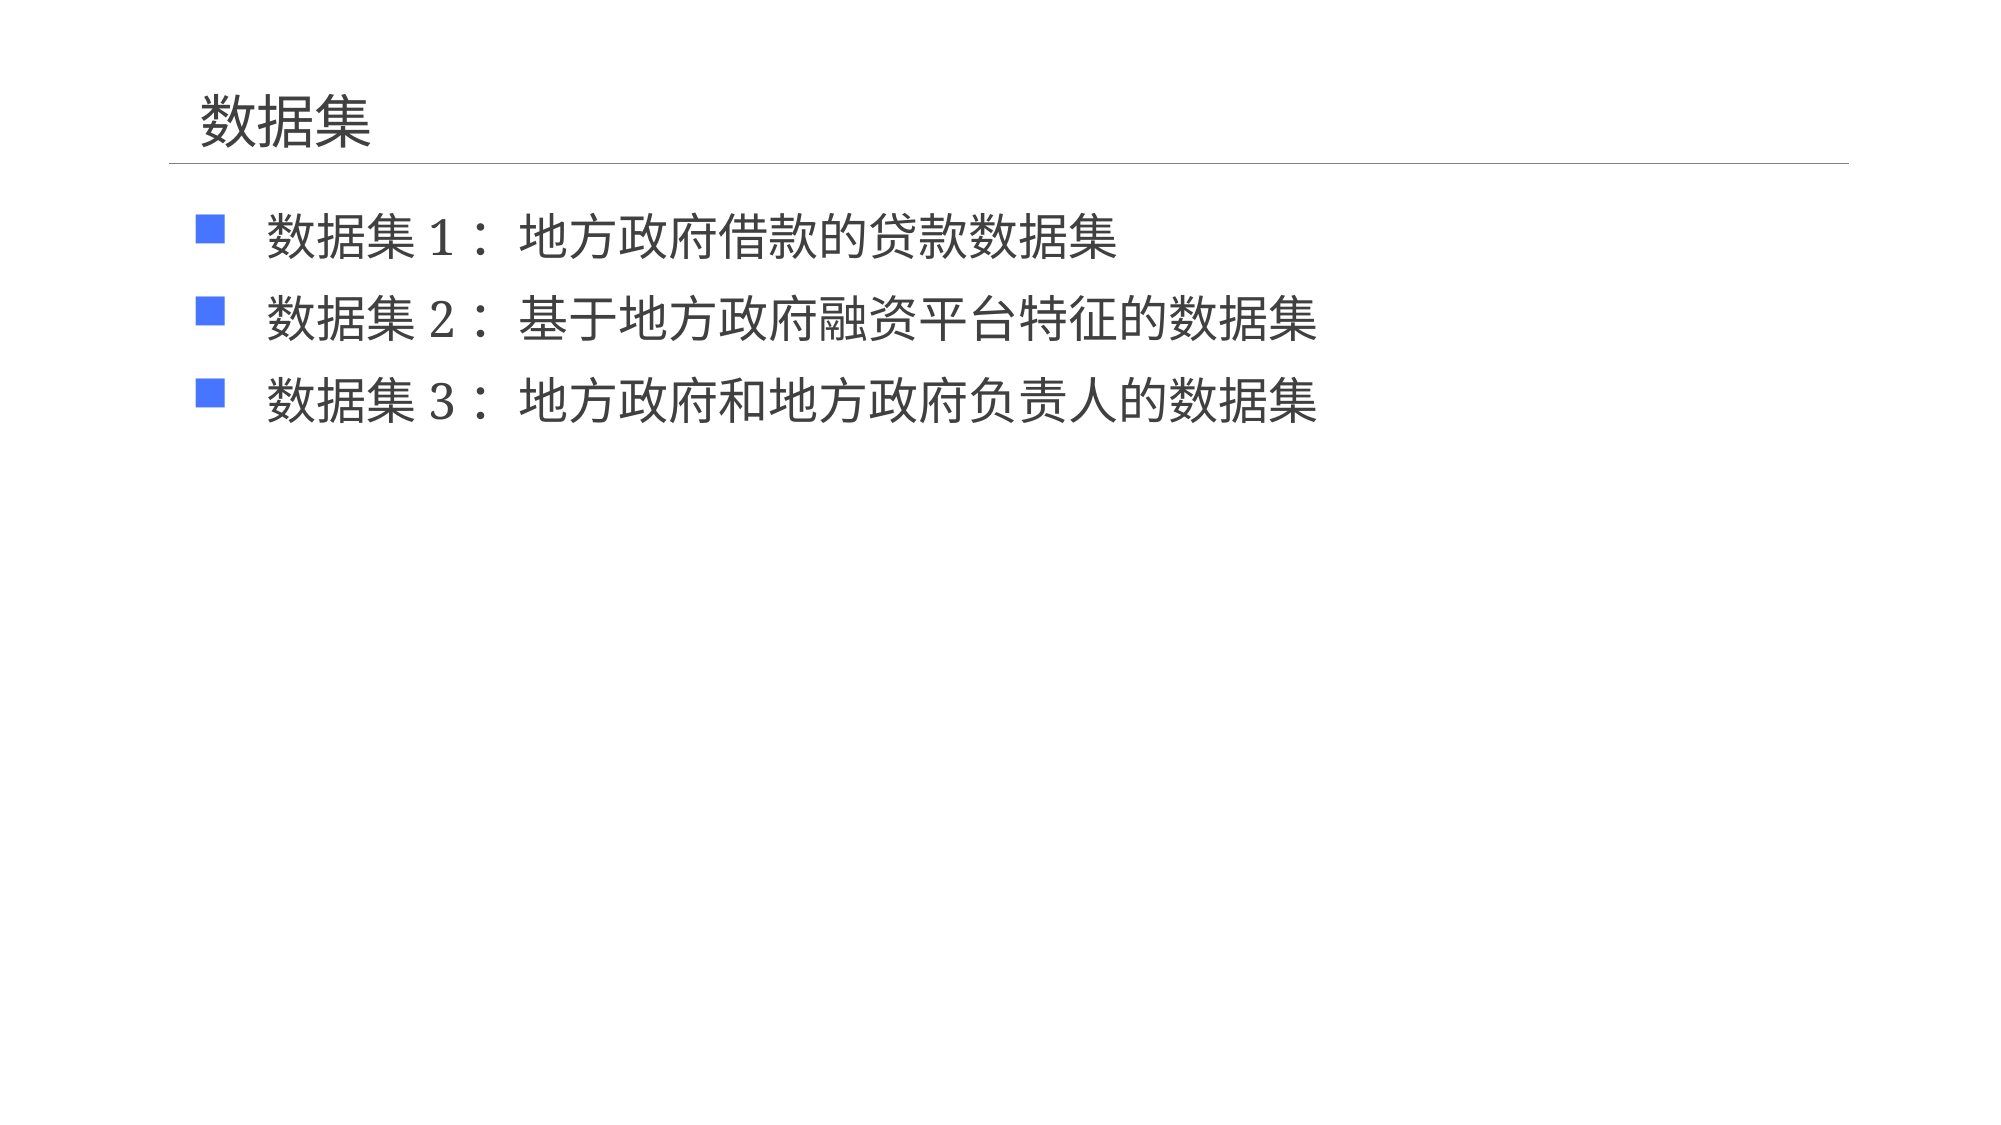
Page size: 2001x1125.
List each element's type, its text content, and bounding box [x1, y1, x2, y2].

title 数据集 [184, 47, 1835, 163]
list 数据集1：地方政府借款的贷款数据集 数据集2：基于地方政府融资平台特征的数据集 数据集3：地方政府和地方政府负责人的数据集 [184, 198, 1835, 963]
